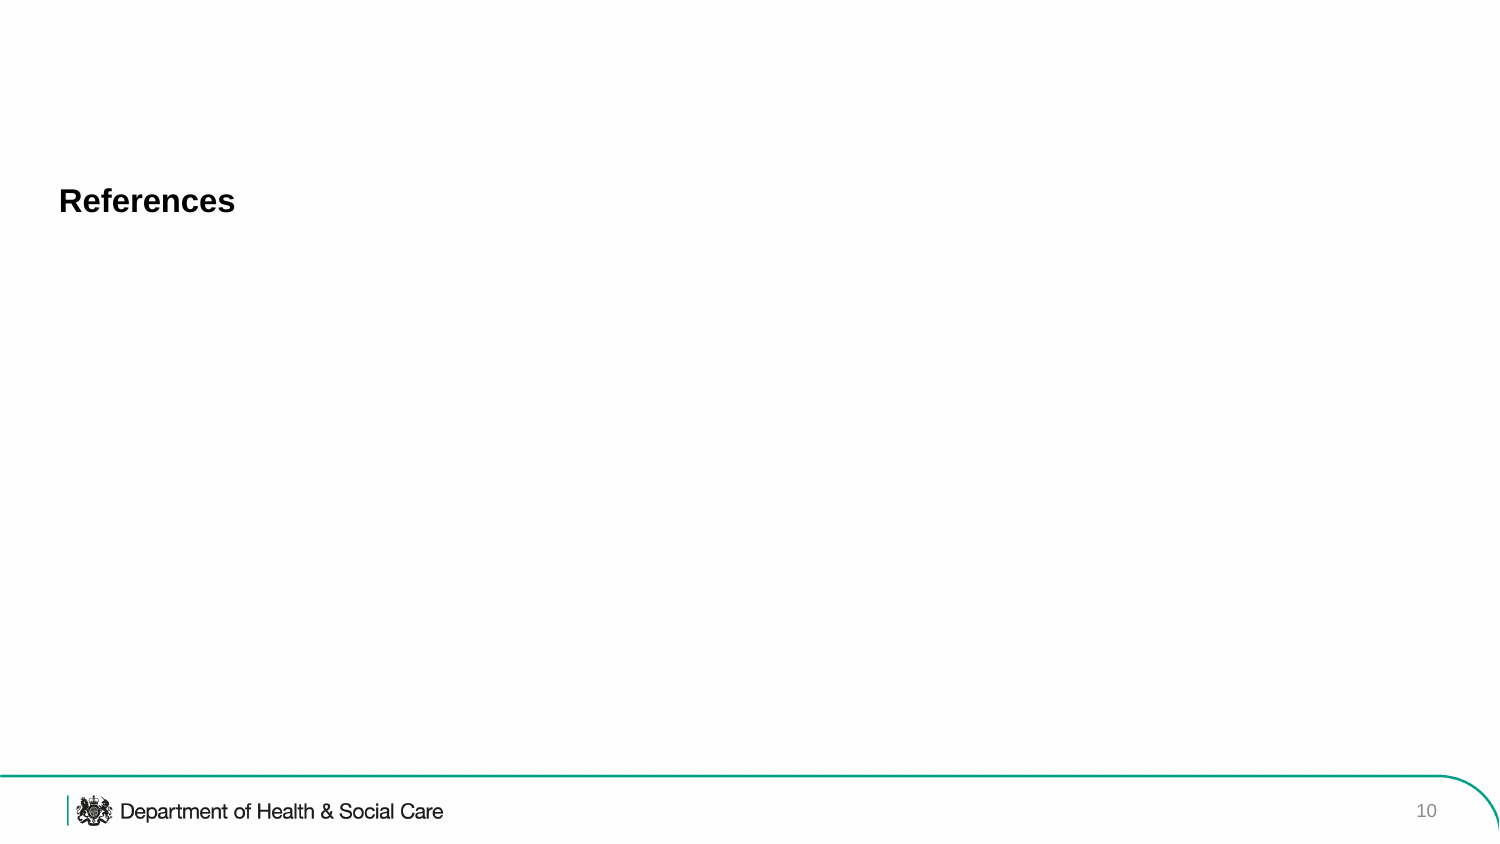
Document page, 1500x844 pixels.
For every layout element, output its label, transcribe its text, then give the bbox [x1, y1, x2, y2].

list References [44, 177, 1453, 713]
picture [0, 0, 1499, 844]
slide_number ‹#› [1358, 782, 1453, 827]
